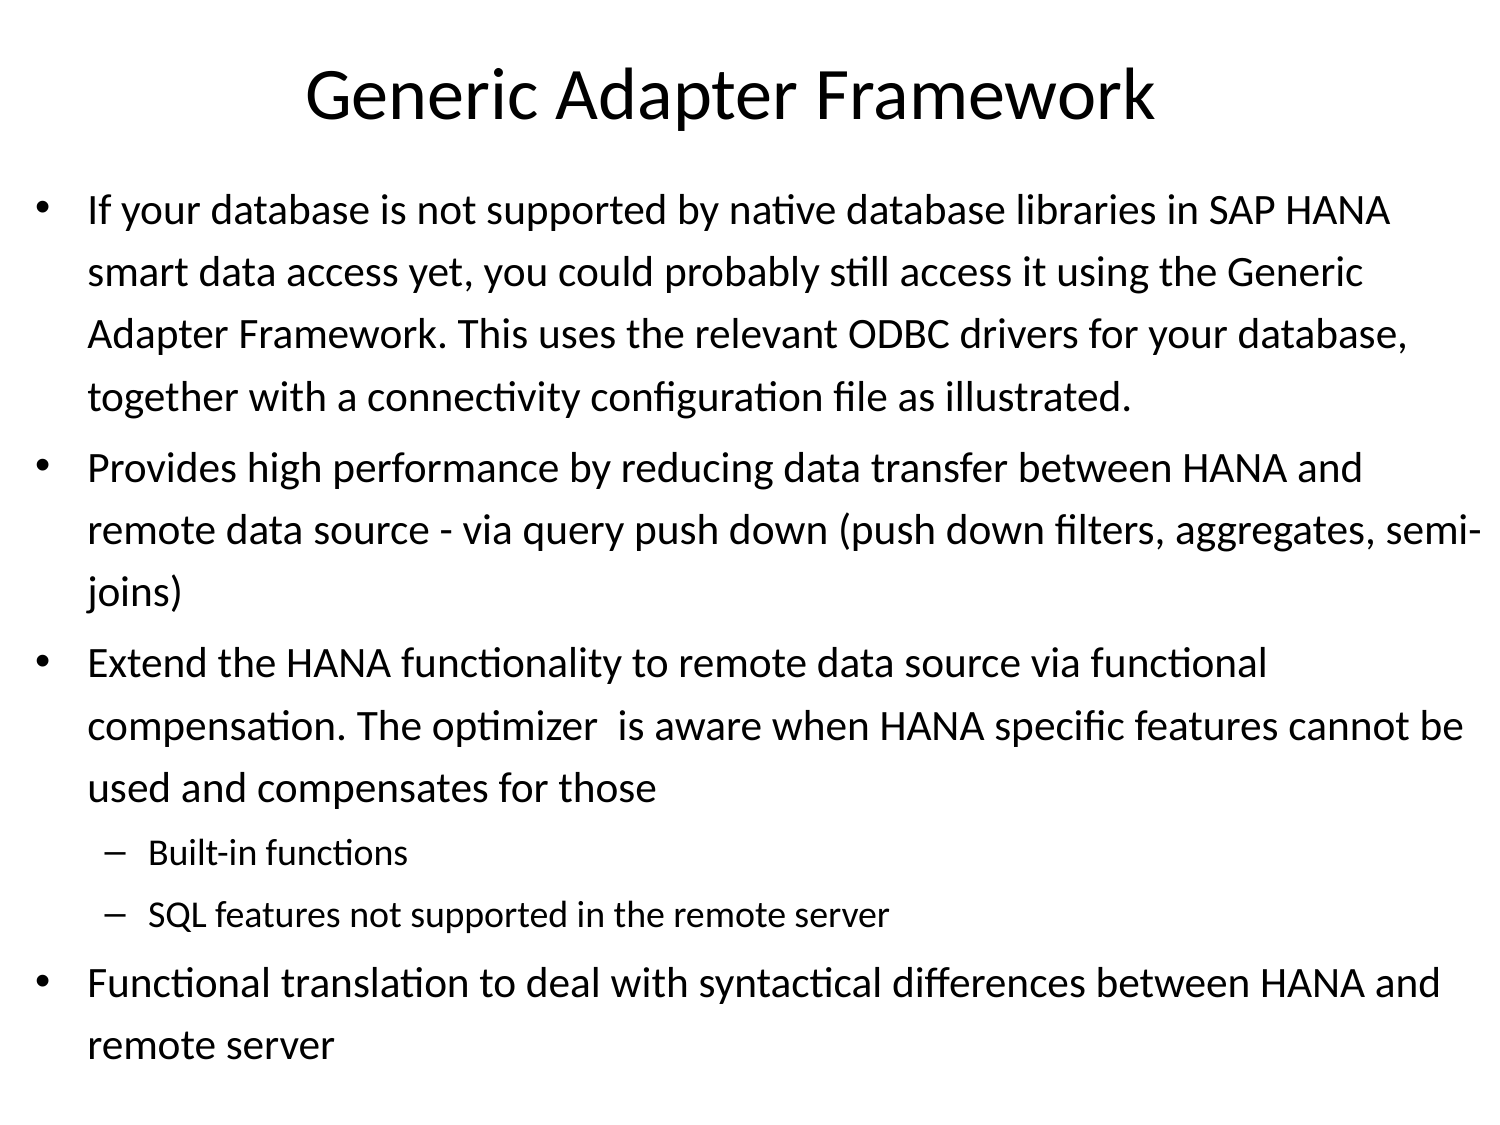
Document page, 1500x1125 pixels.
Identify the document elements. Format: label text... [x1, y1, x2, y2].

title Generic Adapter Framework [75, 37, 1388, 143]
list If your database is not supported by native database libraries in SAP HANA smart data access yet, you could probably still access it using the Generic Adapter Framework. This uses the relevant ODBC drivers for your database, together with a connectivity configuration file as illustrated. Provides high performance by reducing data transfer between HANA and remote data source - via query push down (push down filters, aggregates, semi-joins) Extend the HANA functionality to remote data source via functional compensation. The optimizer is aware when HANA specific features cannot be used and compensates for those Built-in functions SQL features not supported in the remote server Functional translation to deal with syntactical differences between HANA and remote server [20, 162, 1500, 1088]
